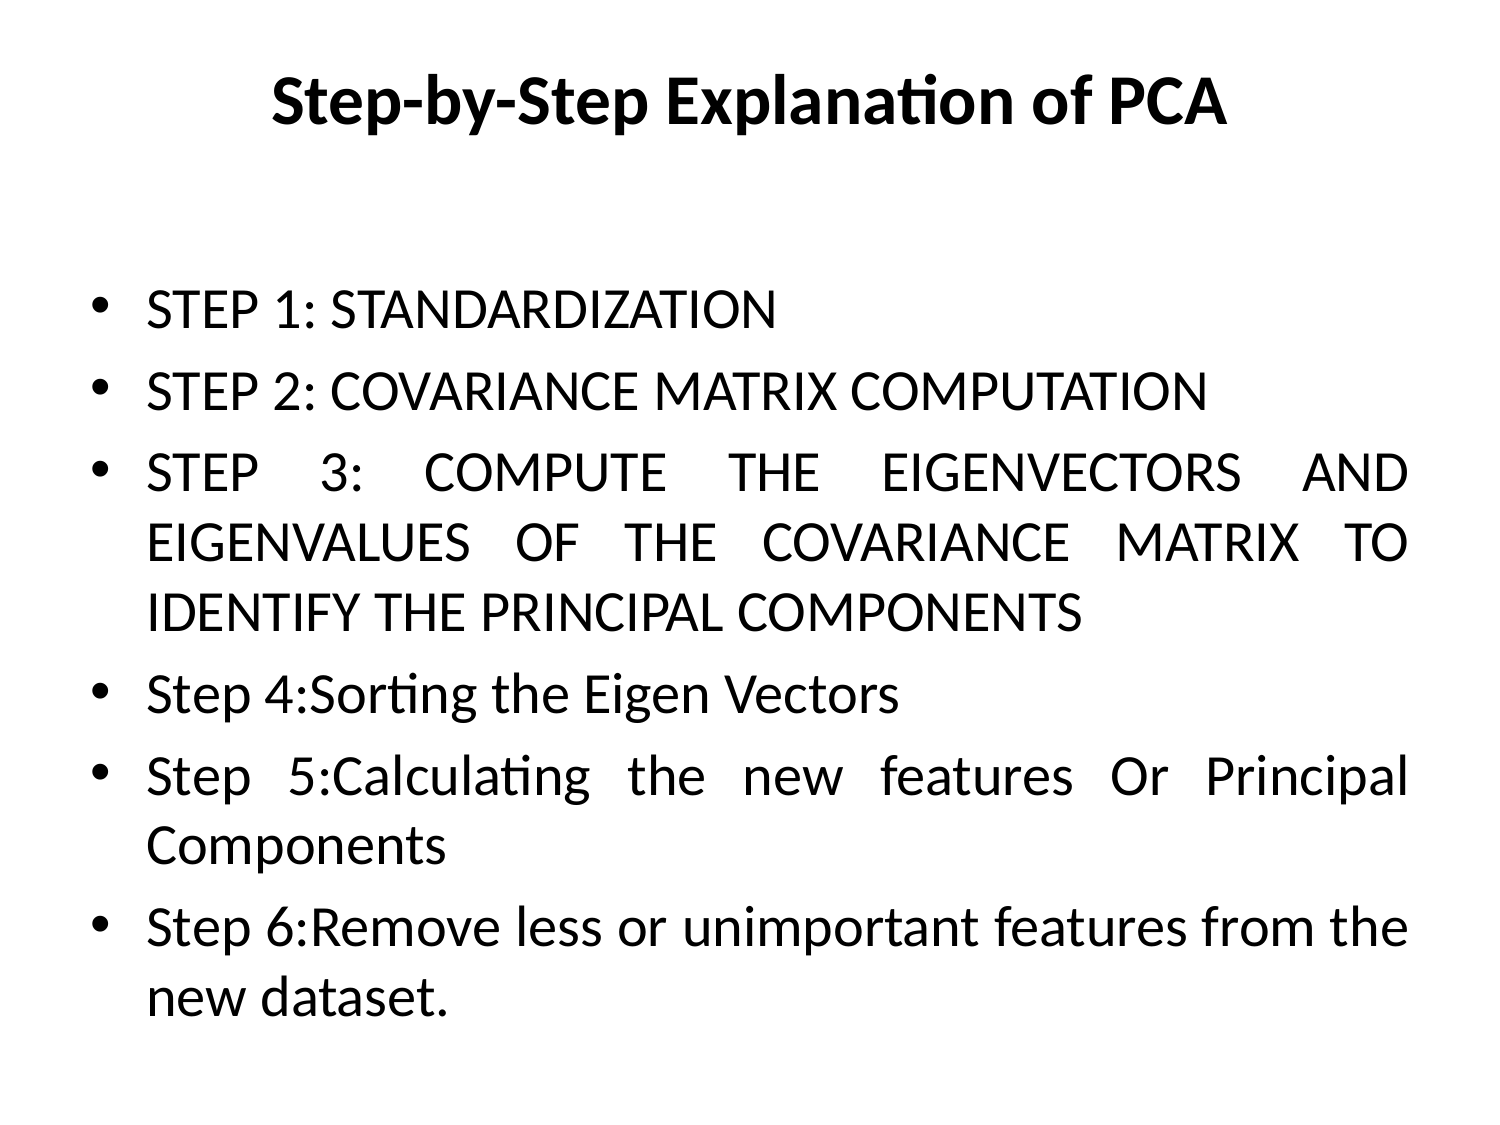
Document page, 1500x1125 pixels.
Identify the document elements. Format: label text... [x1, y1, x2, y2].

title Step-by-Step Explanation of PCA [75, 45, 1425, 233]
list STEP 1: STANDARDIZATION STEP 2: COVARIANCE MATRIX COMPUTATION STEP 3: COMPUTE THE EIGENVECTORS AND EIGENVALUES OF THE COVARIANCE MATRIX TO IDENTIFY THE PRINCIPAL COMPONENTS Step 4:Sorting the Eigen Vectors Step 5:Calculating the new features Or Principal Components Step 6:Remove less or unimportant features from the new dataset. [75, 262, 1425, 1005]
